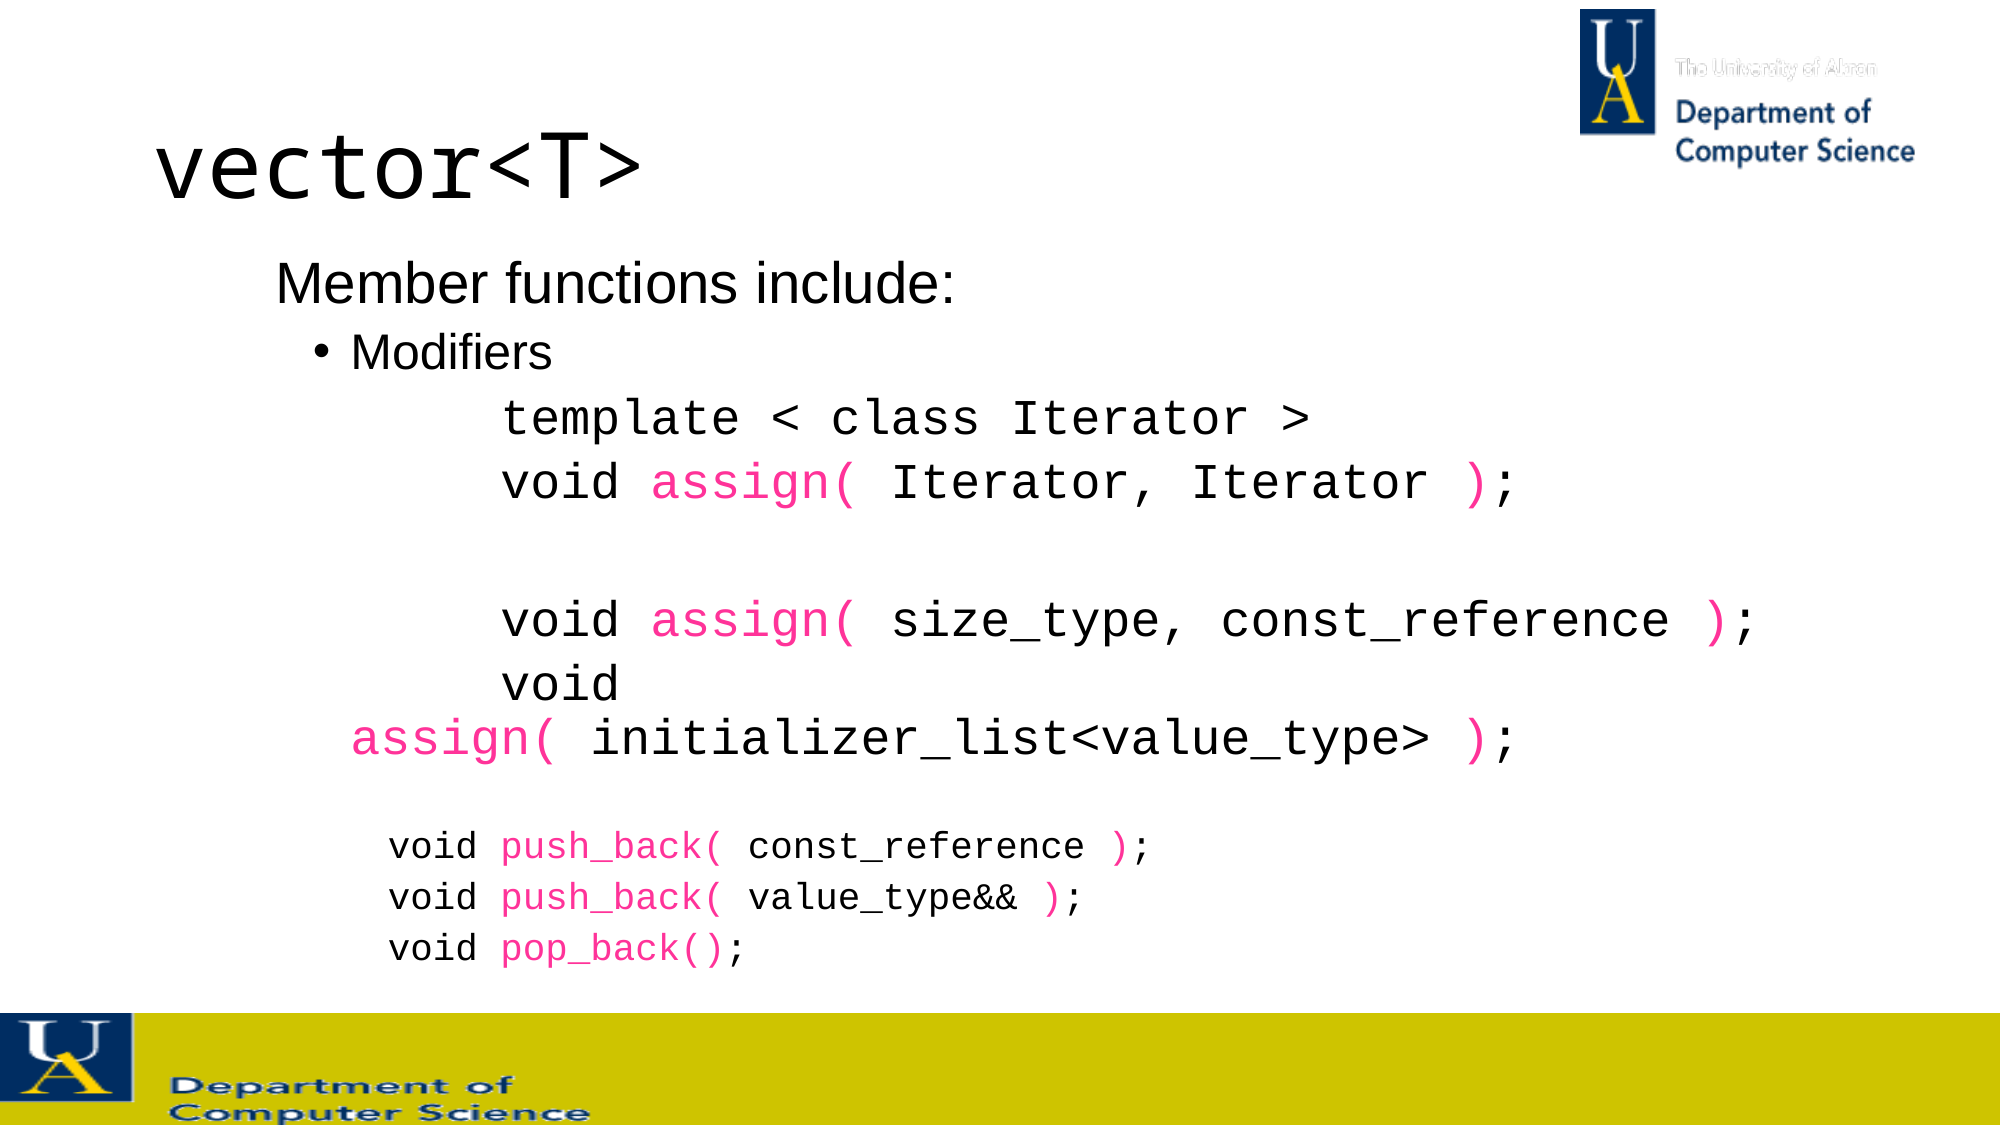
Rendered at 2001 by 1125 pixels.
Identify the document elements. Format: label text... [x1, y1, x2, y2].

title vector<T> [137, 59, 1863, 278]
picture [0, 1013, 2000, 1125]
list Member functions include: Modifiers template < class Iterator > void assign( Iterator, Iterator ); void assign( size_type, const_reference ); void assign( initializer_list<value_type> ); void push_back( const_reference ); void push_back( value_type&& ); void pop_back(); [222, 245, 1815, 989]
picture [1580, 9, 2001, 198]
